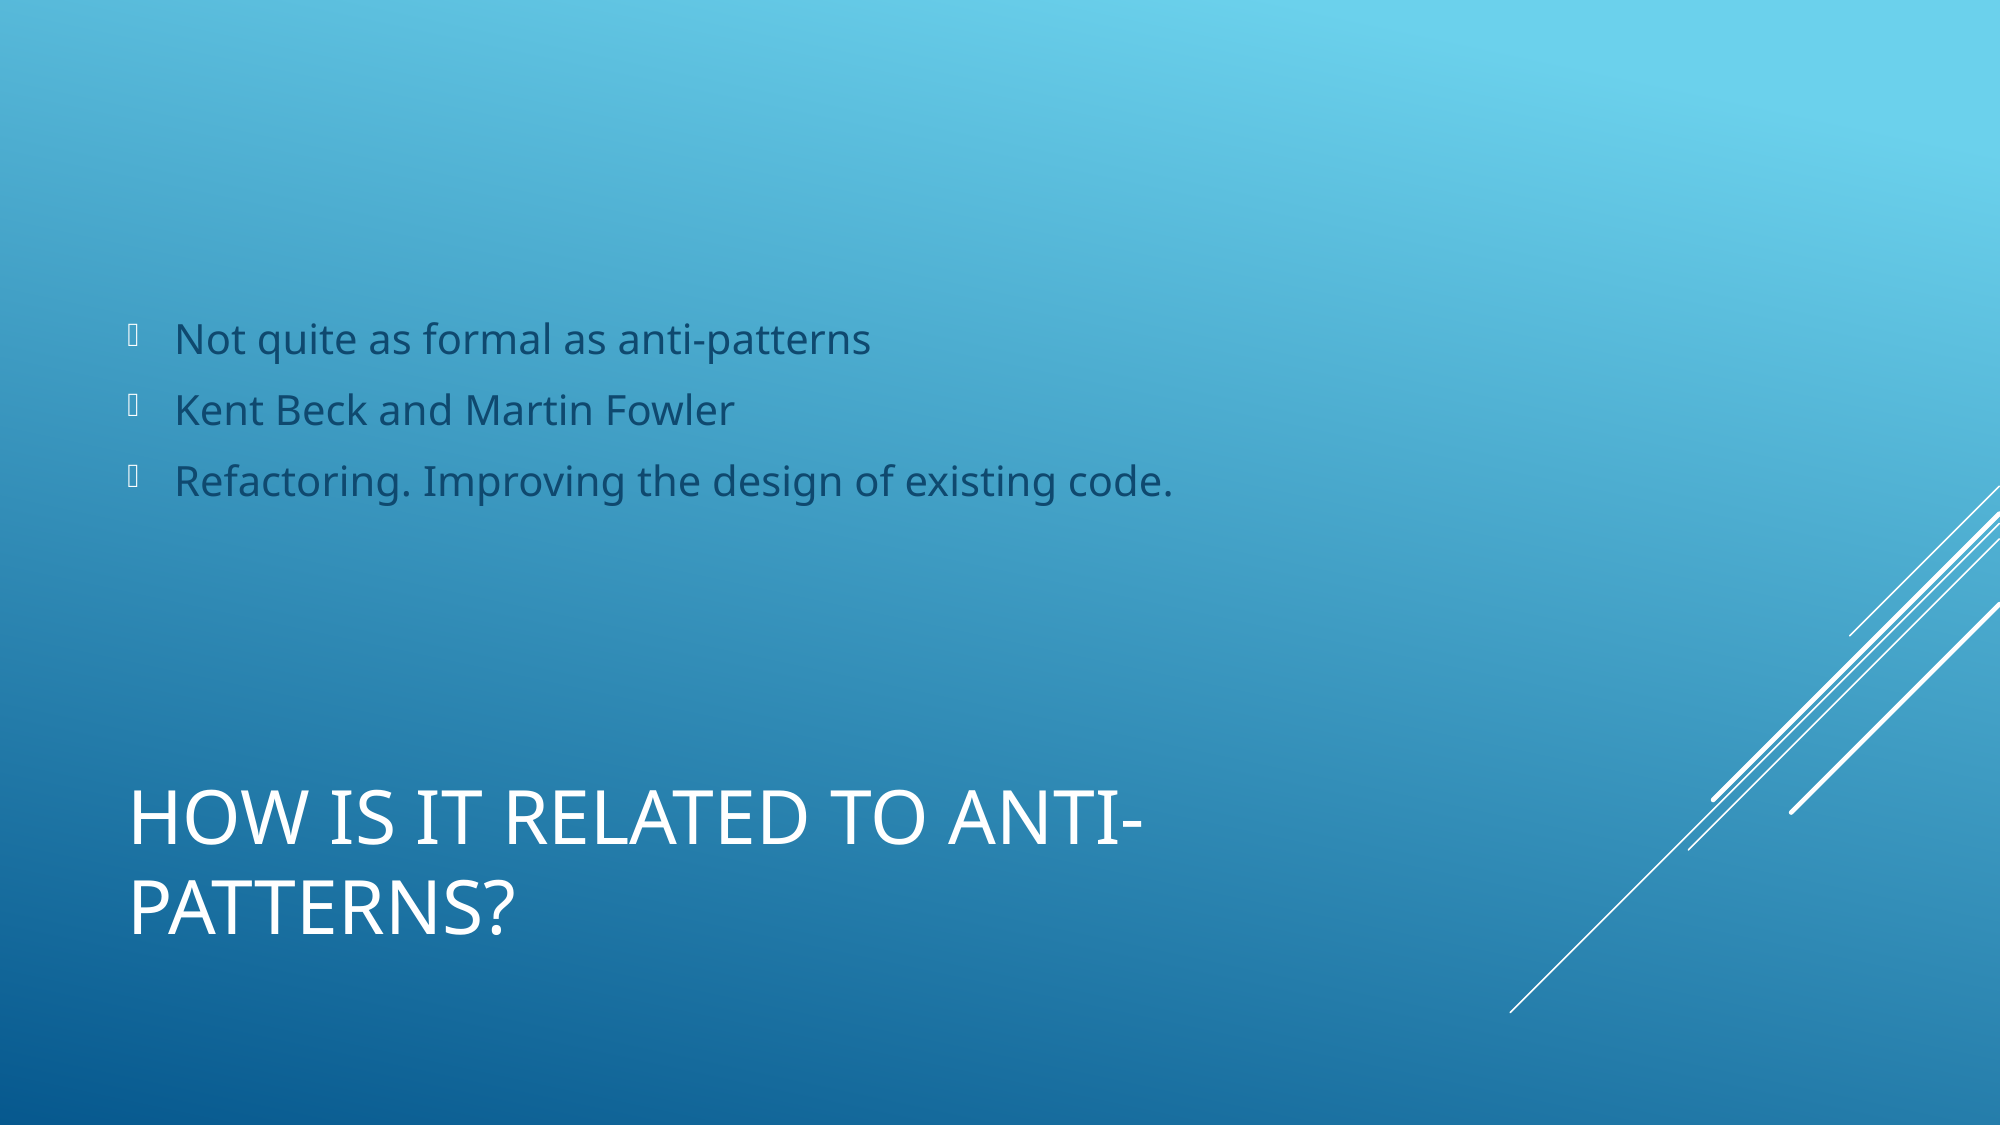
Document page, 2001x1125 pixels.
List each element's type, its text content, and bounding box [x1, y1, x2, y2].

list Not quite as formal as anti-patterns Kent Beck and Martin Fowler Refactoring. Improving the design of existing code. [112, 112, 1513, 706]
title How is it related to anti-patterns? [112, 736, 1513, 984]
